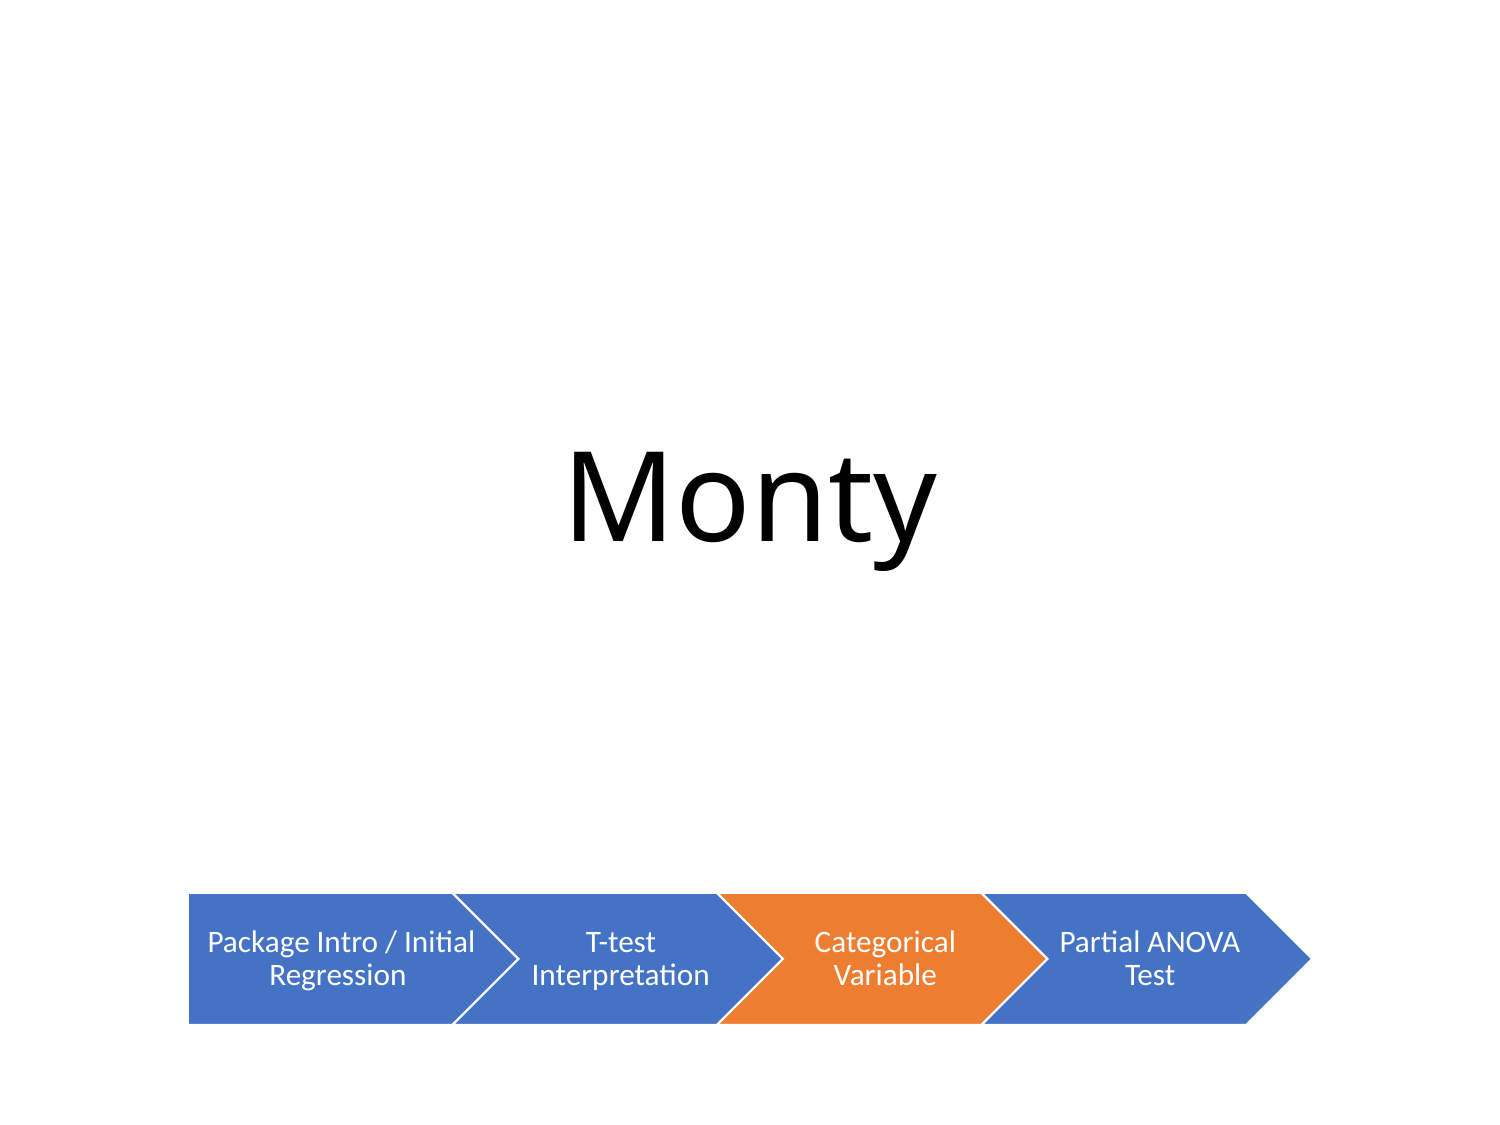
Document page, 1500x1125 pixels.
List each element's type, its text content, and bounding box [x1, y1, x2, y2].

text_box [187, 791, 1313, 1125]
title Monty [112, 184, 1388, 576]
